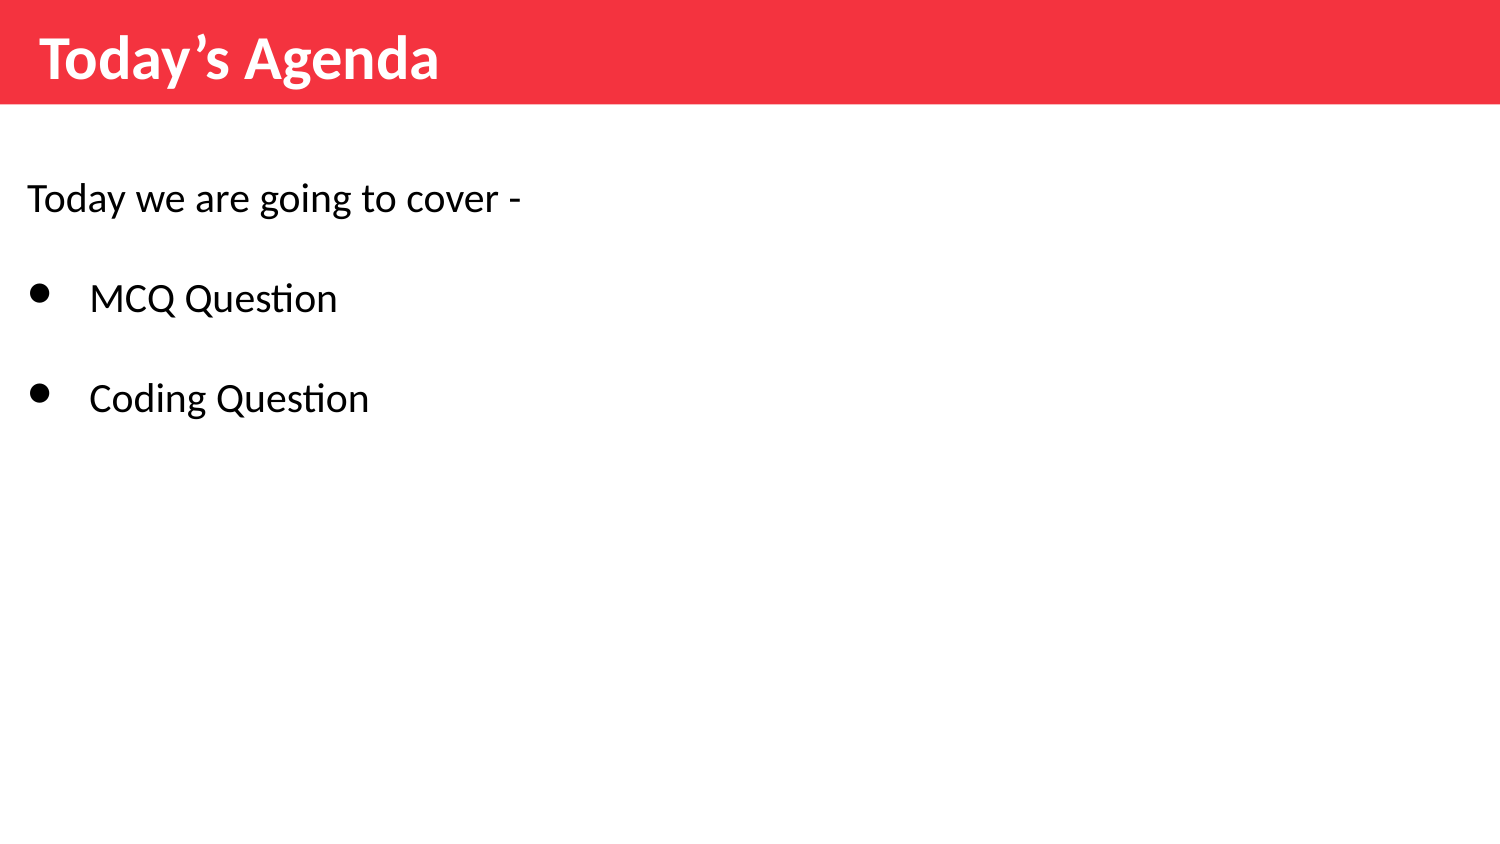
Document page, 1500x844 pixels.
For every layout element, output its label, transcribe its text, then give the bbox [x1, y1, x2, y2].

text_box Today we are going to cover - MCQ Question Coding Question [0, 105, 1497, 844]
text_box [0, 0, 1500, 105]
text_box Today’s Agenda [24, 2, 563, 138]
